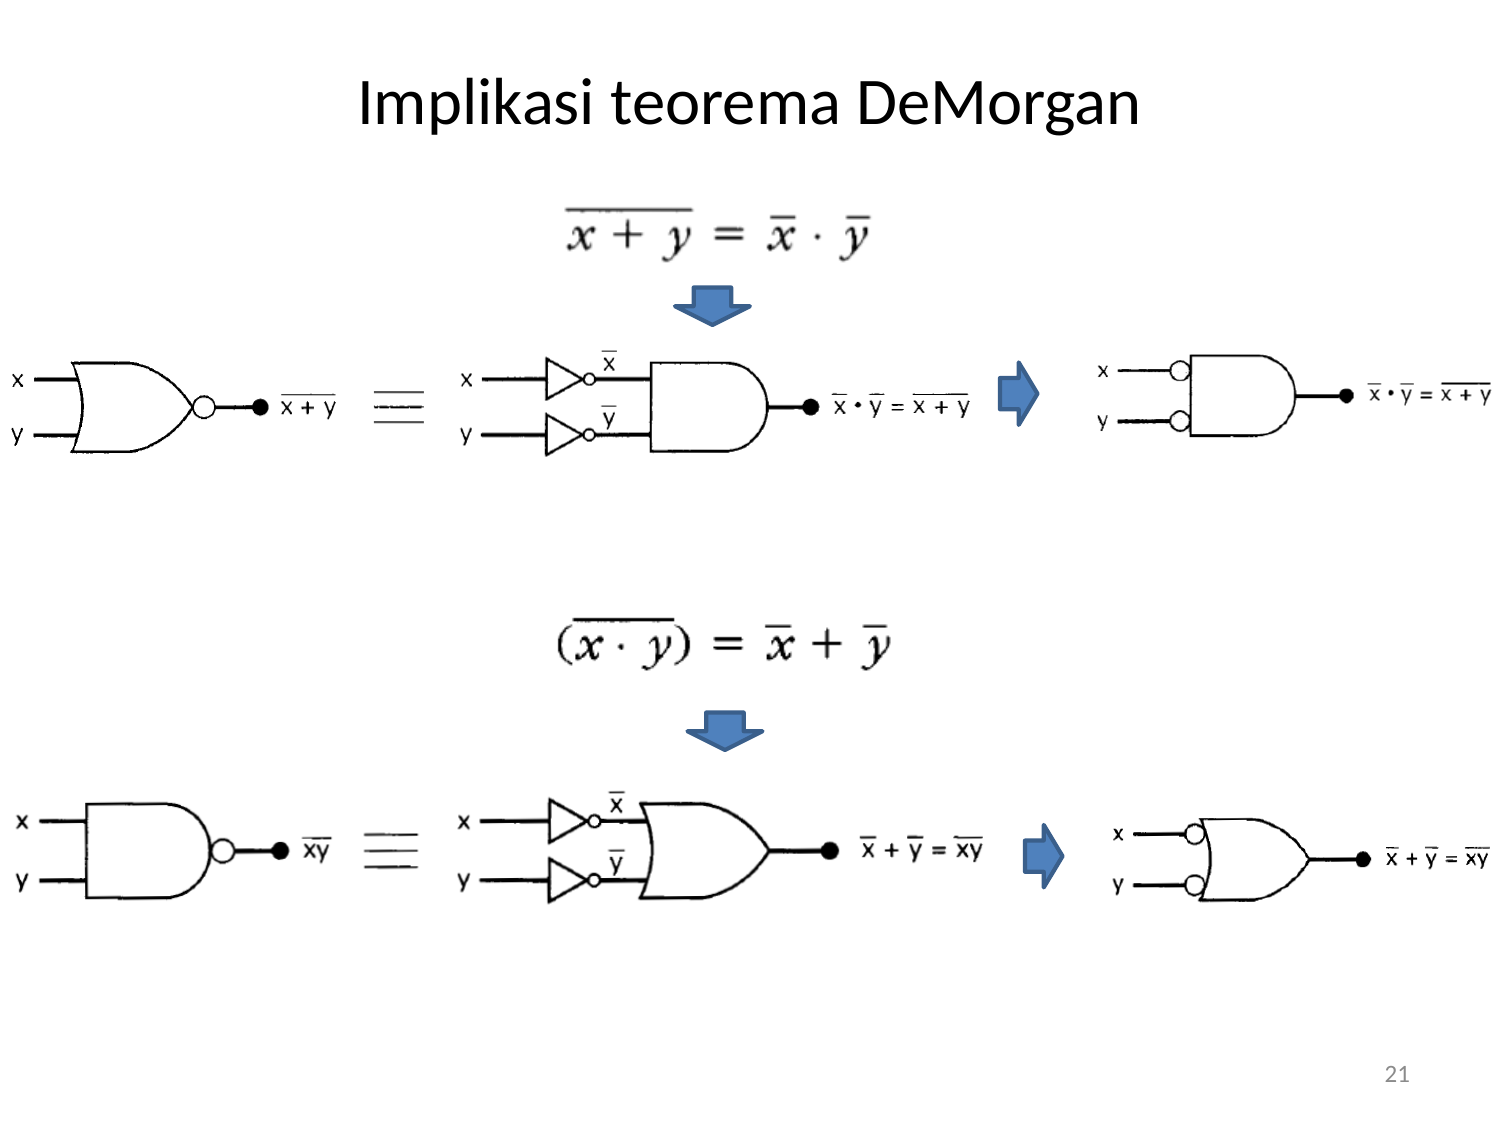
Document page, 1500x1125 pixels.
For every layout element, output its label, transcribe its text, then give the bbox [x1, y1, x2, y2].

title Implikasi teorema DeMorgan [75, 45, 1425, 150]
picture [549, 187, 888, 276]
text_box [997, 360, 1040, 427]
text_box [685, 710, 765, 752]
picture [549, 612, 894, 677]
picture [1102, 799, 1500, 917]
picture [0, 349, 976, 463]
picture [1081, 337, 1500, 442]
picture [0, 787, 987, 913]
text_box [1022, 822, 1065, 890]
text_box [672, 285, 752, 327]
slide_number 21 [1074, 1042, 1425, 1103]
